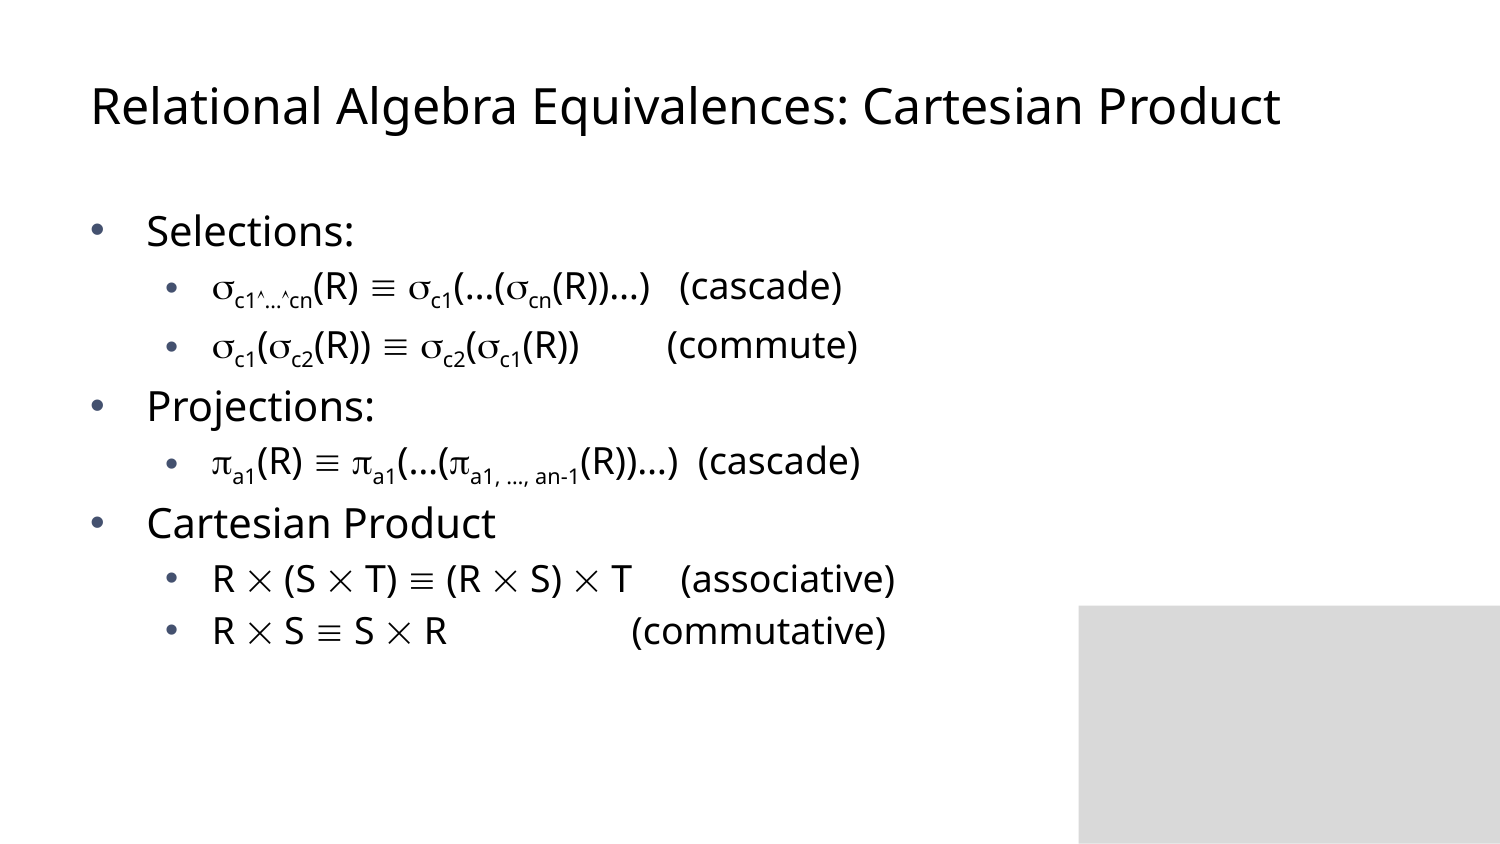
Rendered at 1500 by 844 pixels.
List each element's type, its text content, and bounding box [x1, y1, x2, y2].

list Selections: c1…cn(R)  c1(…(cn(R))…) (cascade) c1(c2(R))  c2(c1(R)) (commute) Projections: a1(R)  a1(…(a1, …, an-1(R))…) (cascade) Cartesian Product R  (S  T)  (R  S)  T (associative) R  S  S  R (commutative) [75, 196, 1425, 754]
title Relational Algebra Equivalences: Cartesian Product [75, 33, 1425, 175]
